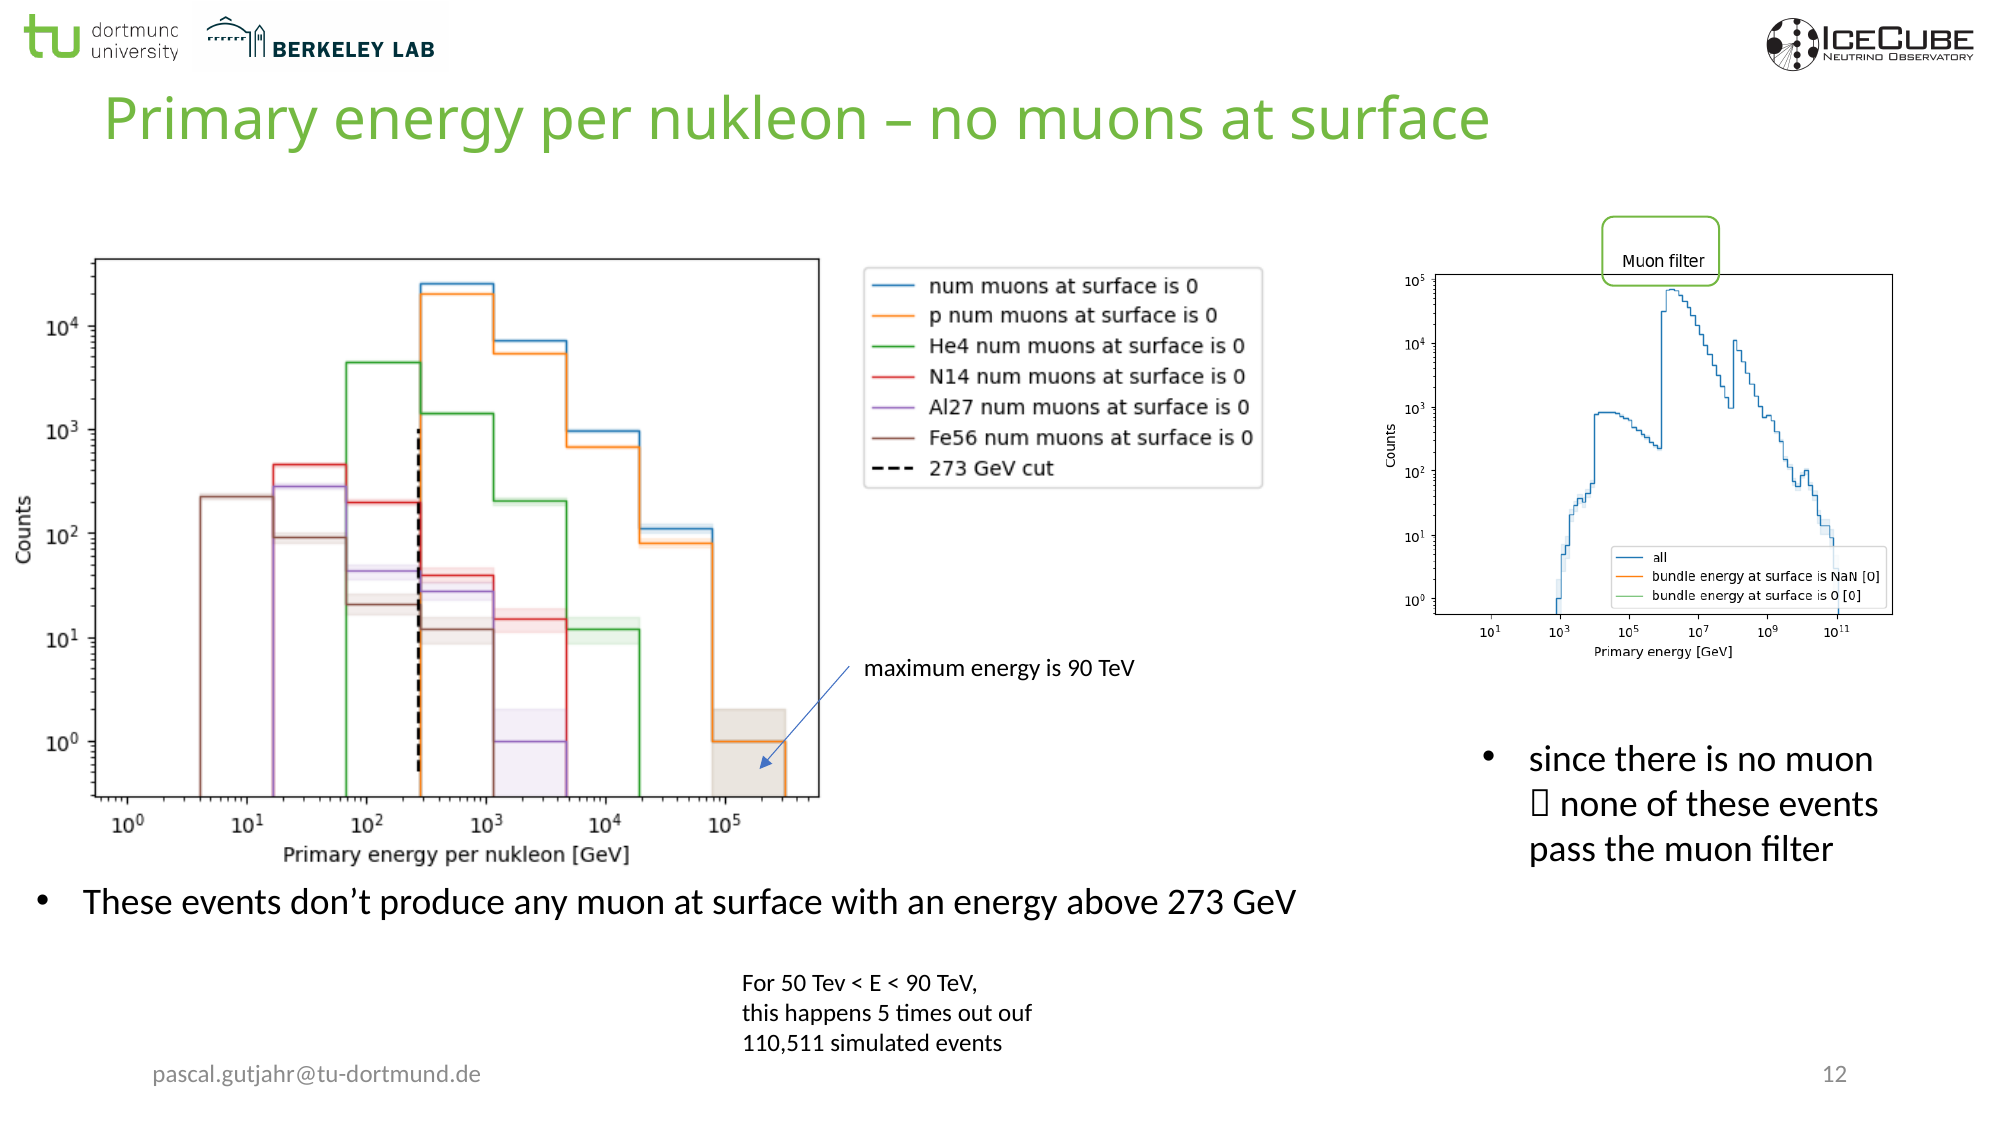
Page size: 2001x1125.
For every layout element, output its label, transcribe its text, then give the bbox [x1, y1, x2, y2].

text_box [759, 666, 848, 769]
slide_number 12 [1412, 1042, 1863, 1103]
slide_number pascal.gutjahr@tu-dortmund.de [137, 1042, 588, 1103]
text_box [1601, 215, 1721, 244]
picture [192, 1, 449, 59]
text_box since there is no muon  none of these events pass the muon filter [1467, 726, 1899, 876]
text_box These events don’t produce any muon at surface with an energy above 273 GeV [21, 869, 1313, 930]
title Primary energy per nukleon – no muons at surface [88, 59, 1977, 182]
picture [0, 244, 1275, 881]
picture [1375, 244, 1900, 667]
text_box For 50 Tev < E < 90 TeV, this happens 5 times out ouf 110,511 simulated events [727, 959, 1054, 1064]
